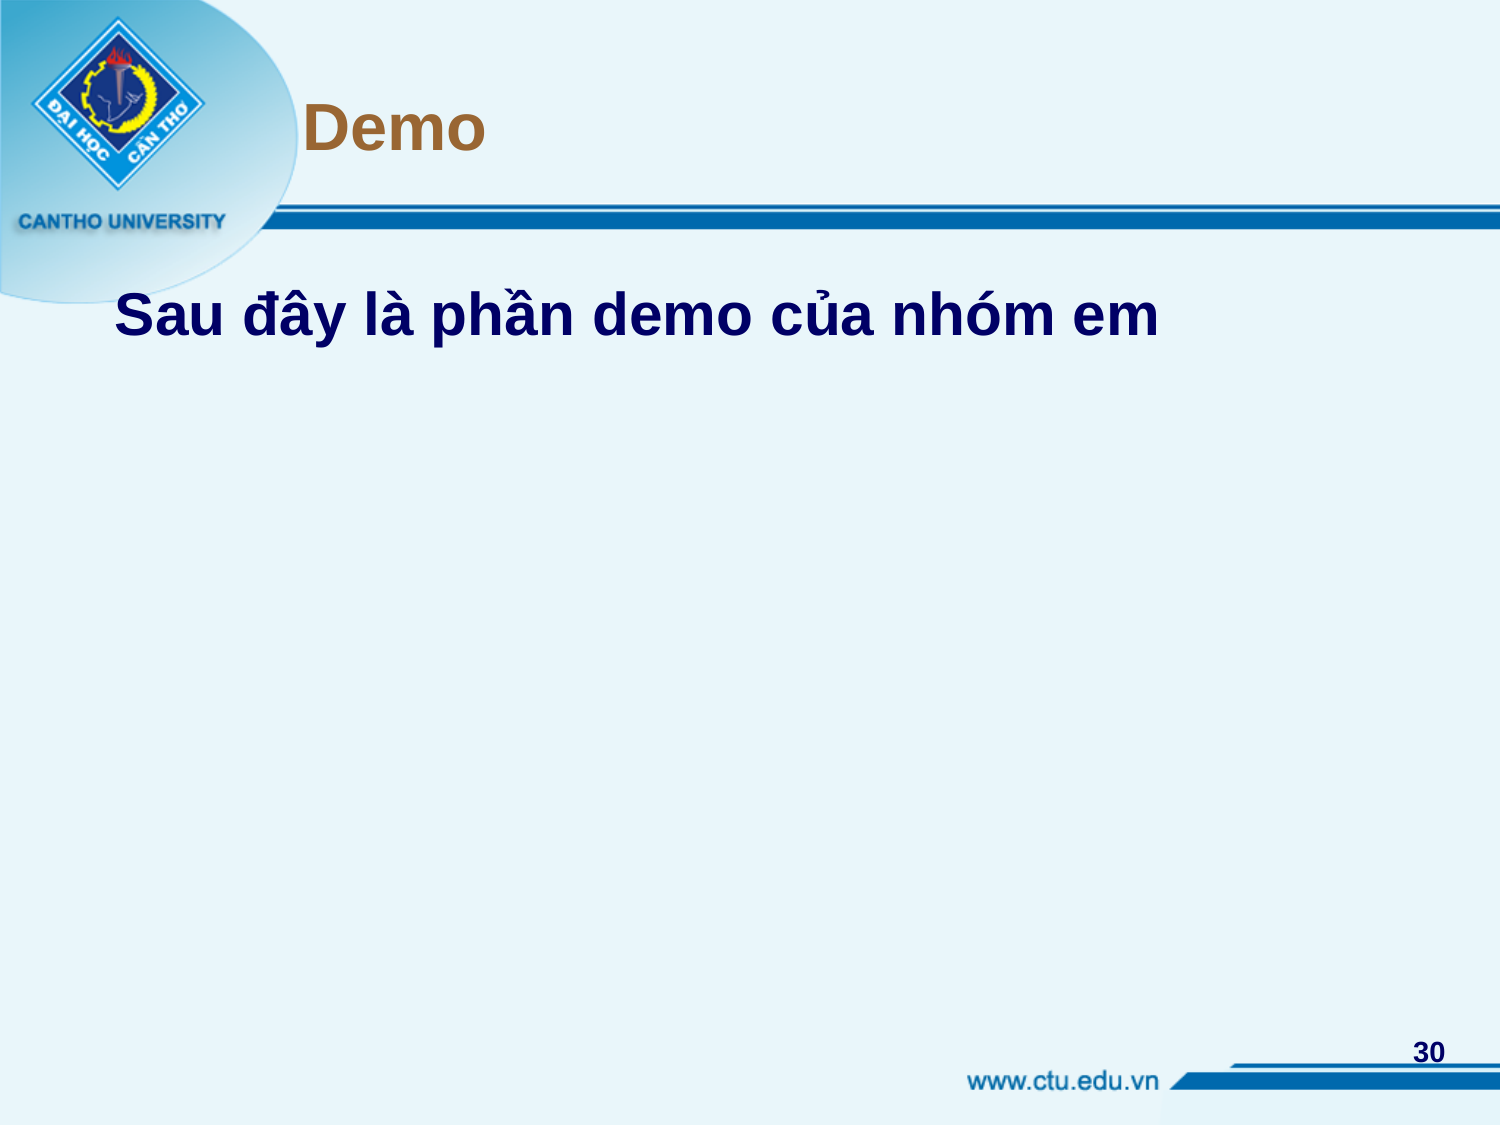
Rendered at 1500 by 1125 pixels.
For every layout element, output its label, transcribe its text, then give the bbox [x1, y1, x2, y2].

slide_number 30 [1110, 1026, 1461, 1118]
title Demo [287, 46, 1450, 202]
picture [0, 0, 1500, 1125]
list Sau đây là phần demo của nhóm em [99, 267, 1450, 1038]
